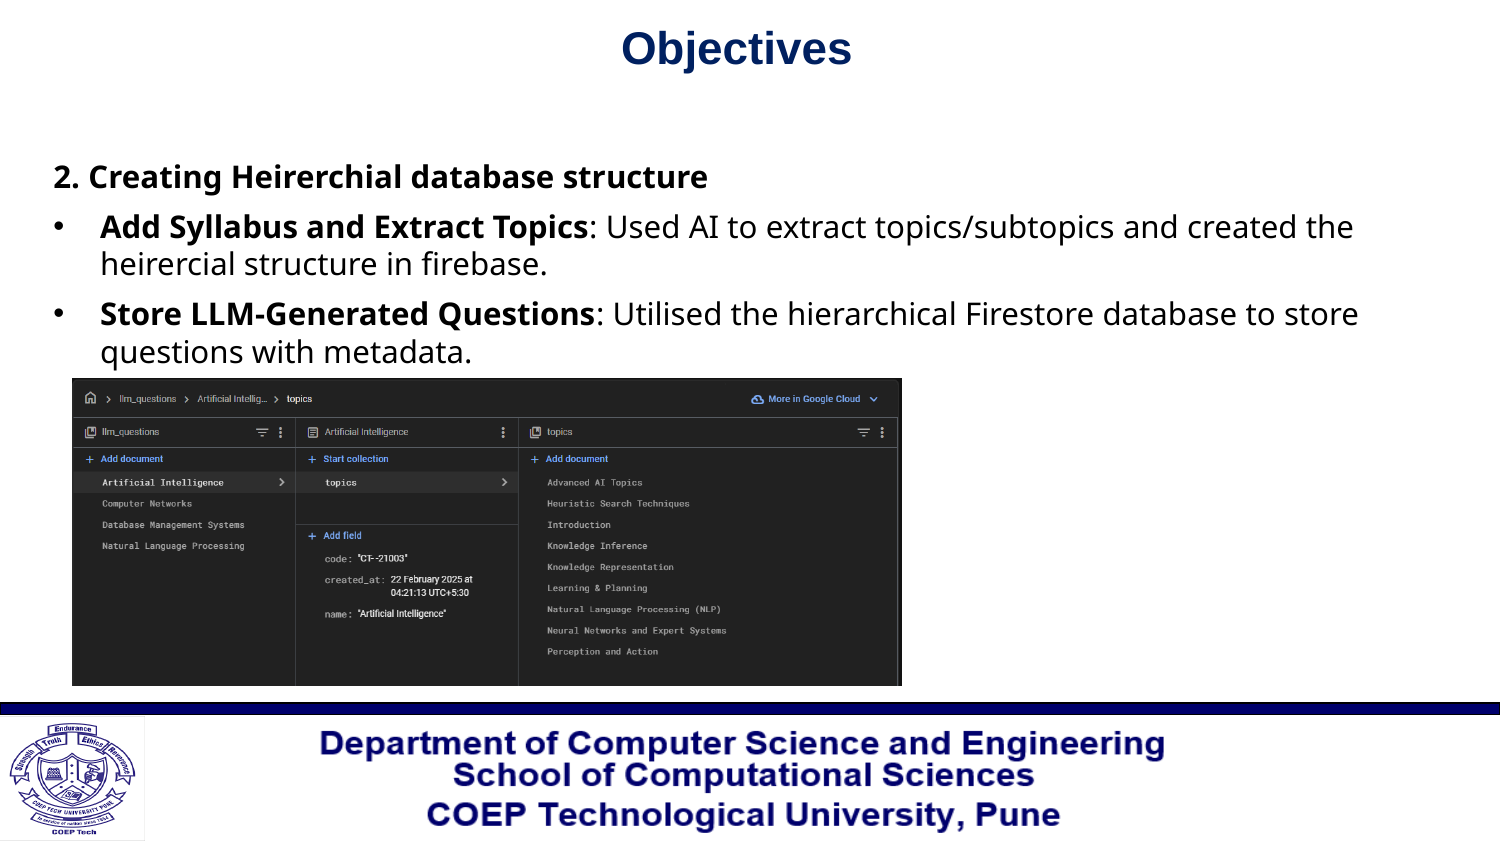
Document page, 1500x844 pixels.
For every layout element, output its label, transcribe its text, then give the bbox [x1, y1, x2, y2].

text_box Objectives [605, 4, 890, 81]
text_box 2. Creating Heirerchial database structure Add Syllabus and Extract Topics: Used AI to extract topics/subtopics and created the heirercial structure in firebase. Store LLM-Generated Questions: Utilised the hierarchical Firestore database to store questions with metadata. [42, 116, 1458, 461]
picture [0, 715, 146, 841]
picture [71, 378, 902, 686]
picture [286, 717, 1209, 840]
